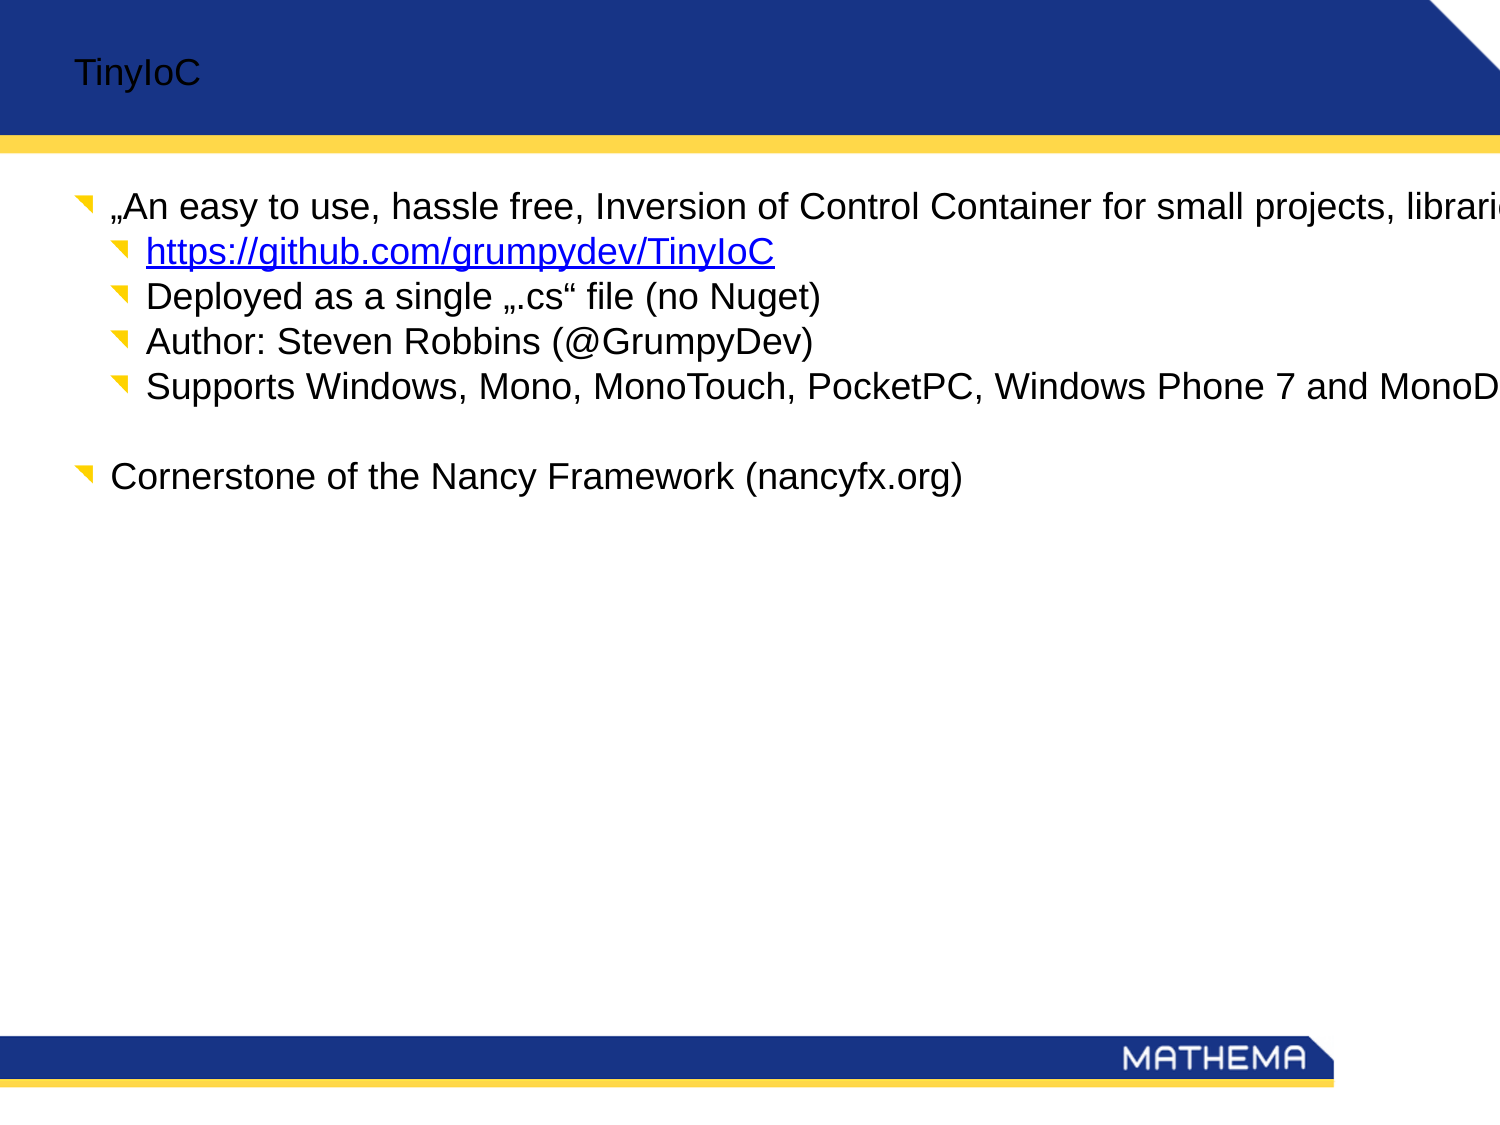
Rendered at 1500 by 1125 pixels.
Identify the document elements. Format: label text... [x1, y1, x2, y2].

text_box „An easy to use, hassle free, Inversion of Control Container for small projects, libraries and beginners alike“ https://github.com/grumpydev/TinyIoC Deployed as a single „.cs“ file (no Nuget) Author: Steven Robbins (@GrumpyDev) Supports Windows, Mono, MonoTouch, PocketPC, Windows Phone 7 and MonoDroid Cornerstone of the Nancy Framework (nancyfx.org) [74, 181, 1425, 1008]
picture [0, 0, 1500, 1125]
text_box TinyIoC [73, 40, 1276, 100]
